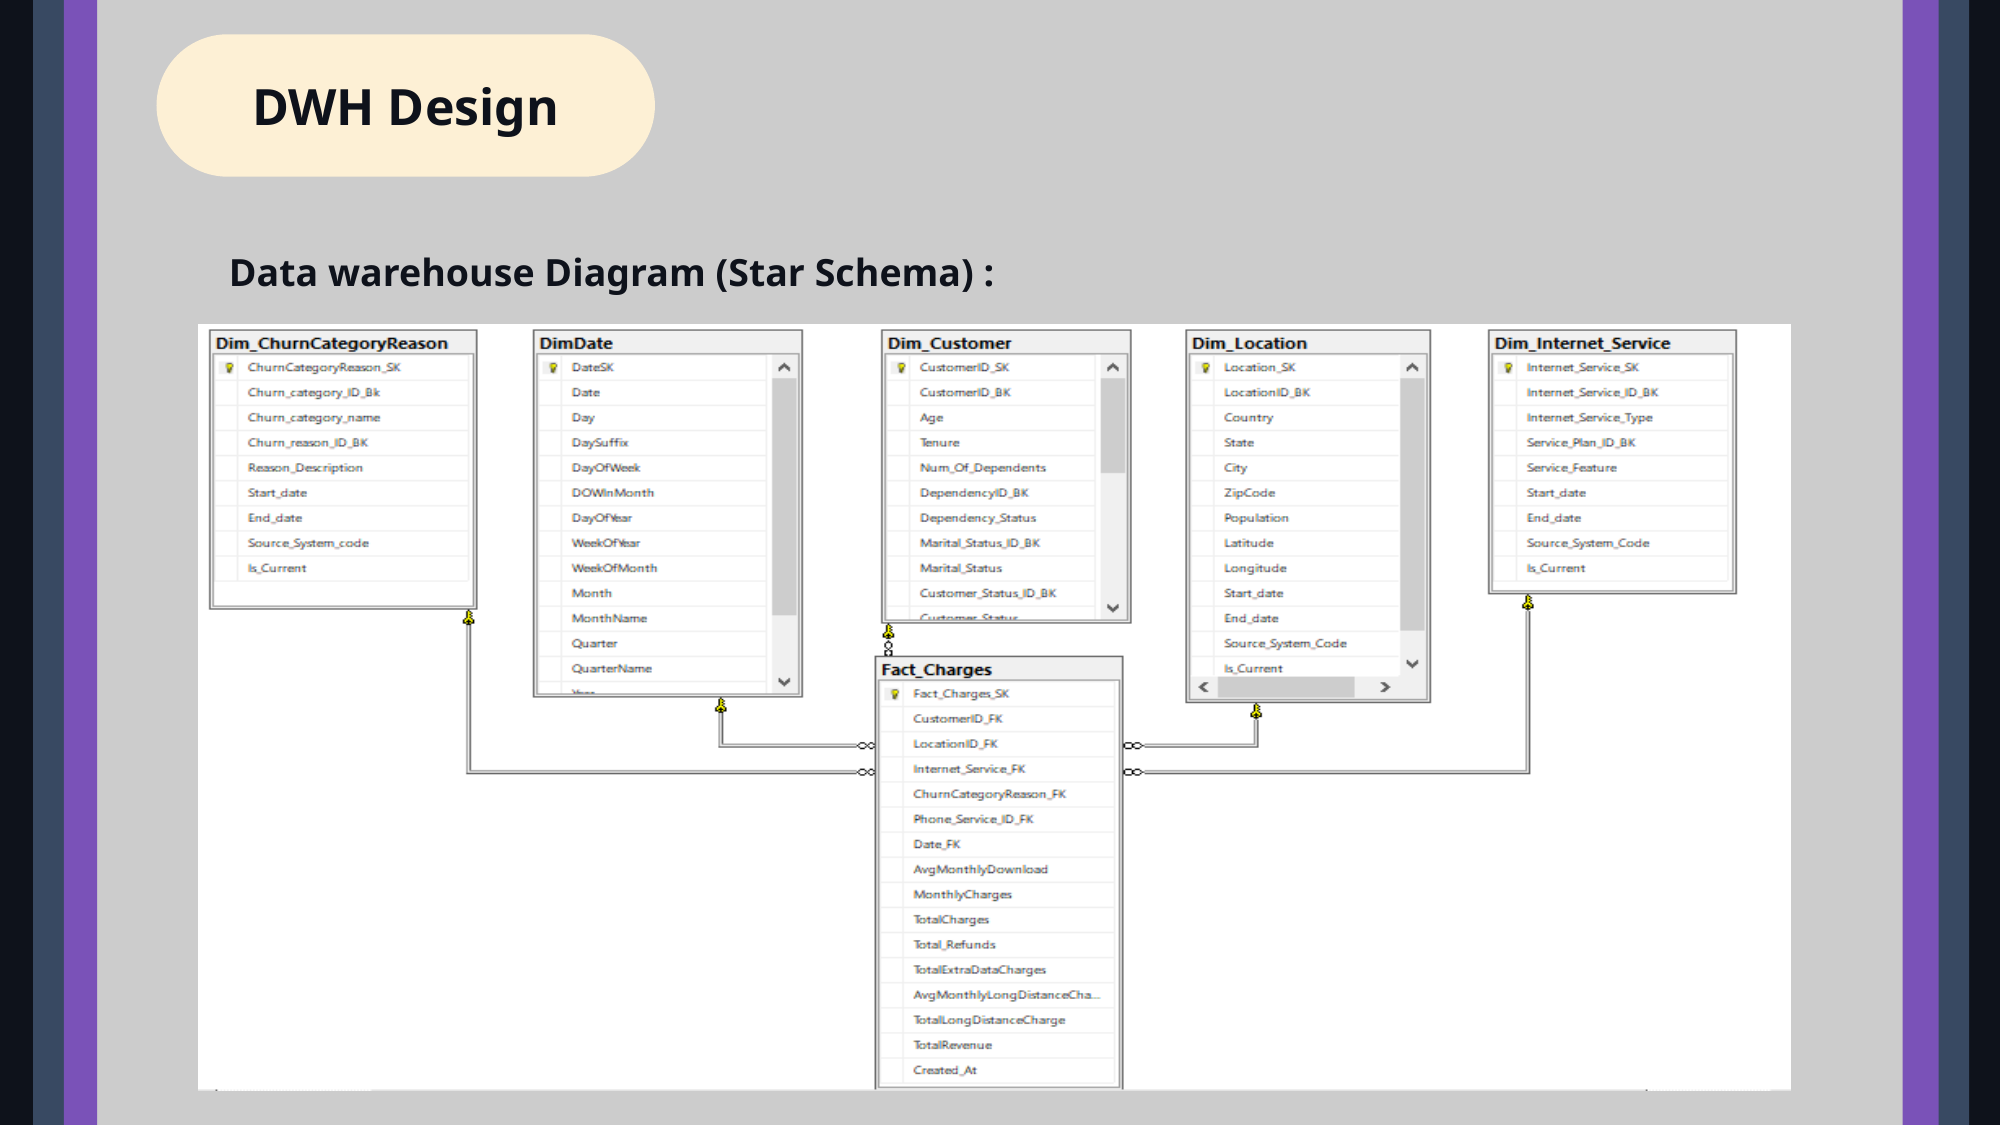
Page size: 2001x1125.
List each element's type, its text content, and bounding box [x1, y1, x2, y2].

text_box Data warehouse Diagram (Star Schema) : [214, 241, 1222, 302]
text_box [1940, 0, 1970, 1125]
text_box [1970, 0, 2000, 1125]
text_box [32, 0, 63, 1125]
text_box [0, 0, 32, 1125]
picture [198, 324, 1791, 1091]
text_box DWH Design [155, 33, 656, 178]
text_box [63, 0, 98, 1125]
text_box [1902, 0, 1940, 1125]
